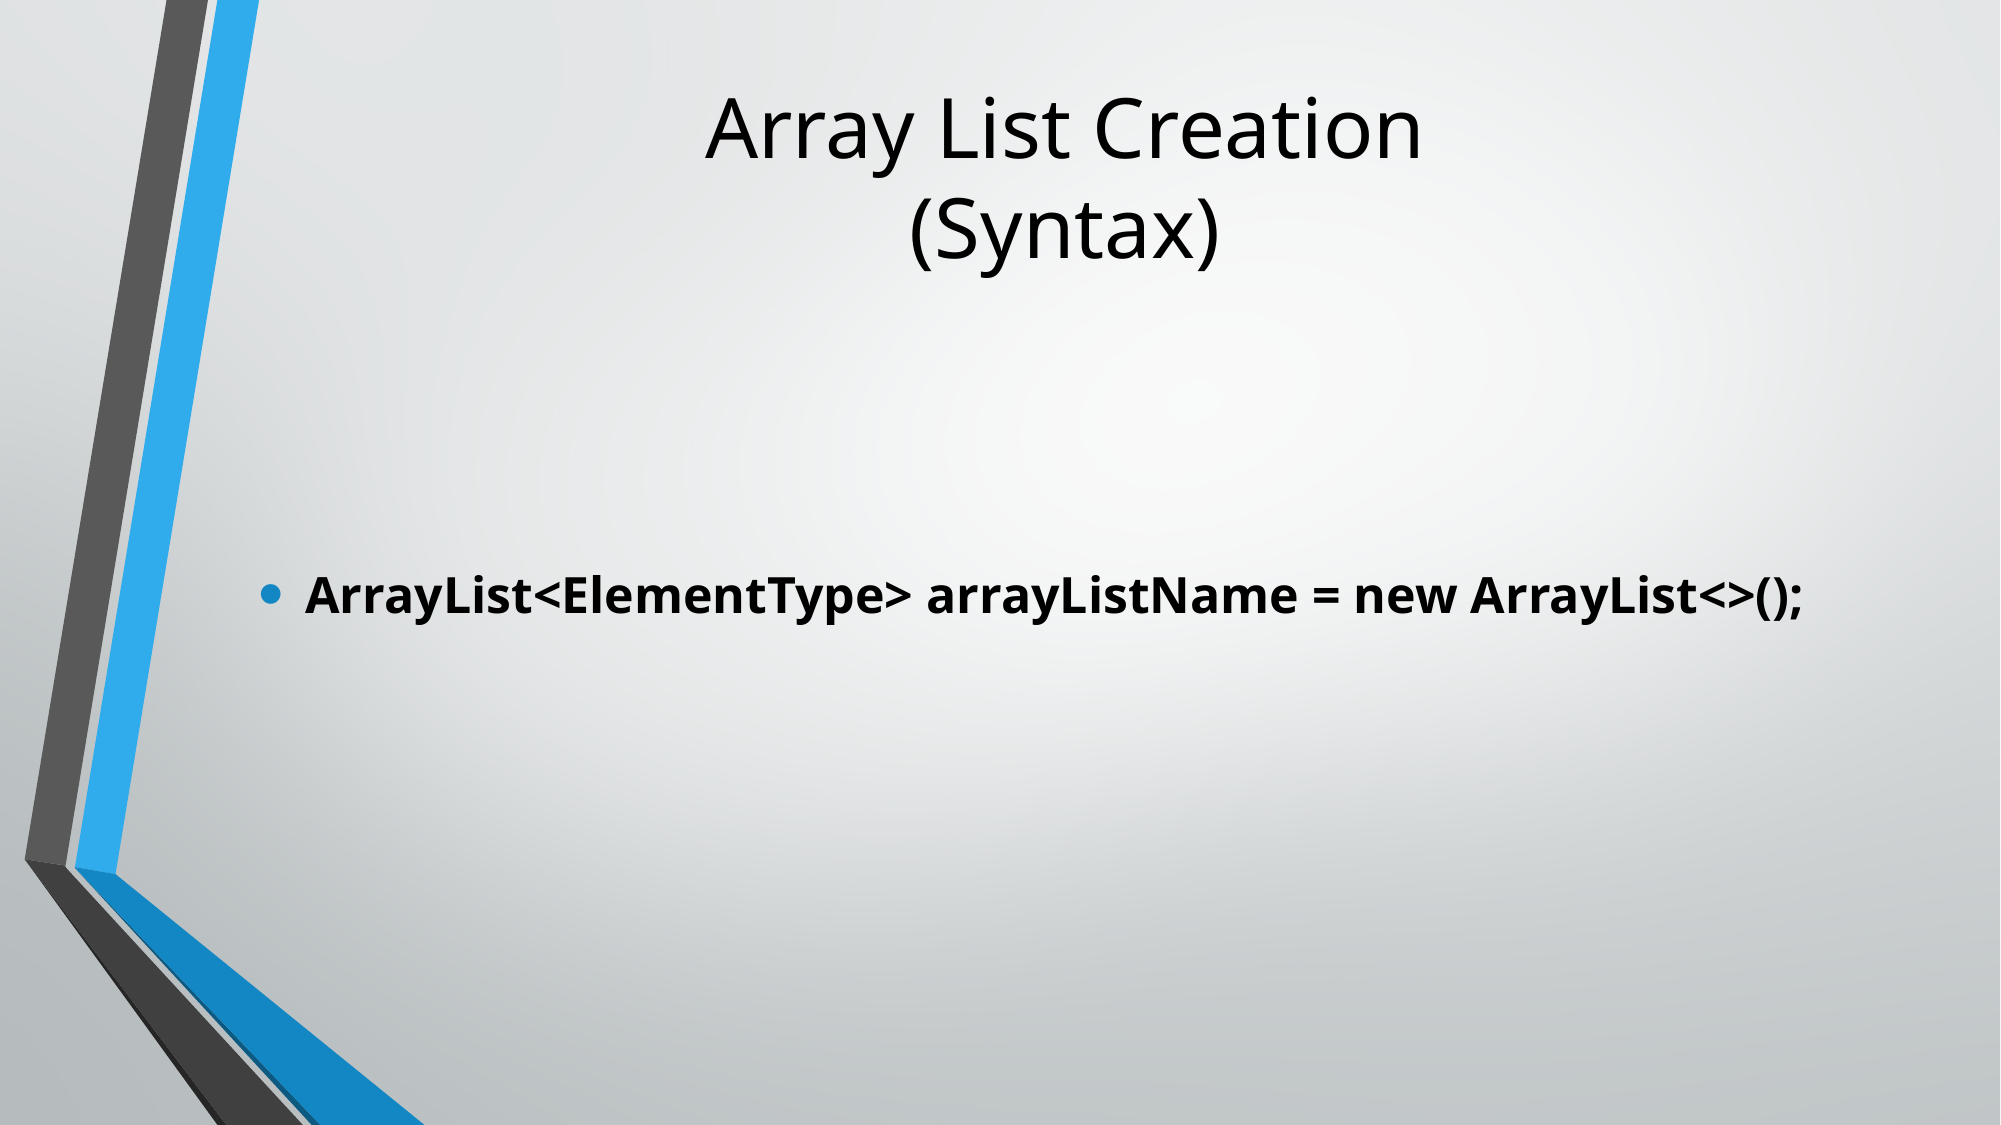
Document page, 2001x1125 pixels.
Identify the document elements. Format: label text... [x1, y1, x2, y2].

title Array List Creation (Syntax) [243, 31, 1887, 318]
list ArrayList<ElementType> arrayListName = new ArrayList<>(); [243, 318, 1887, 950]
